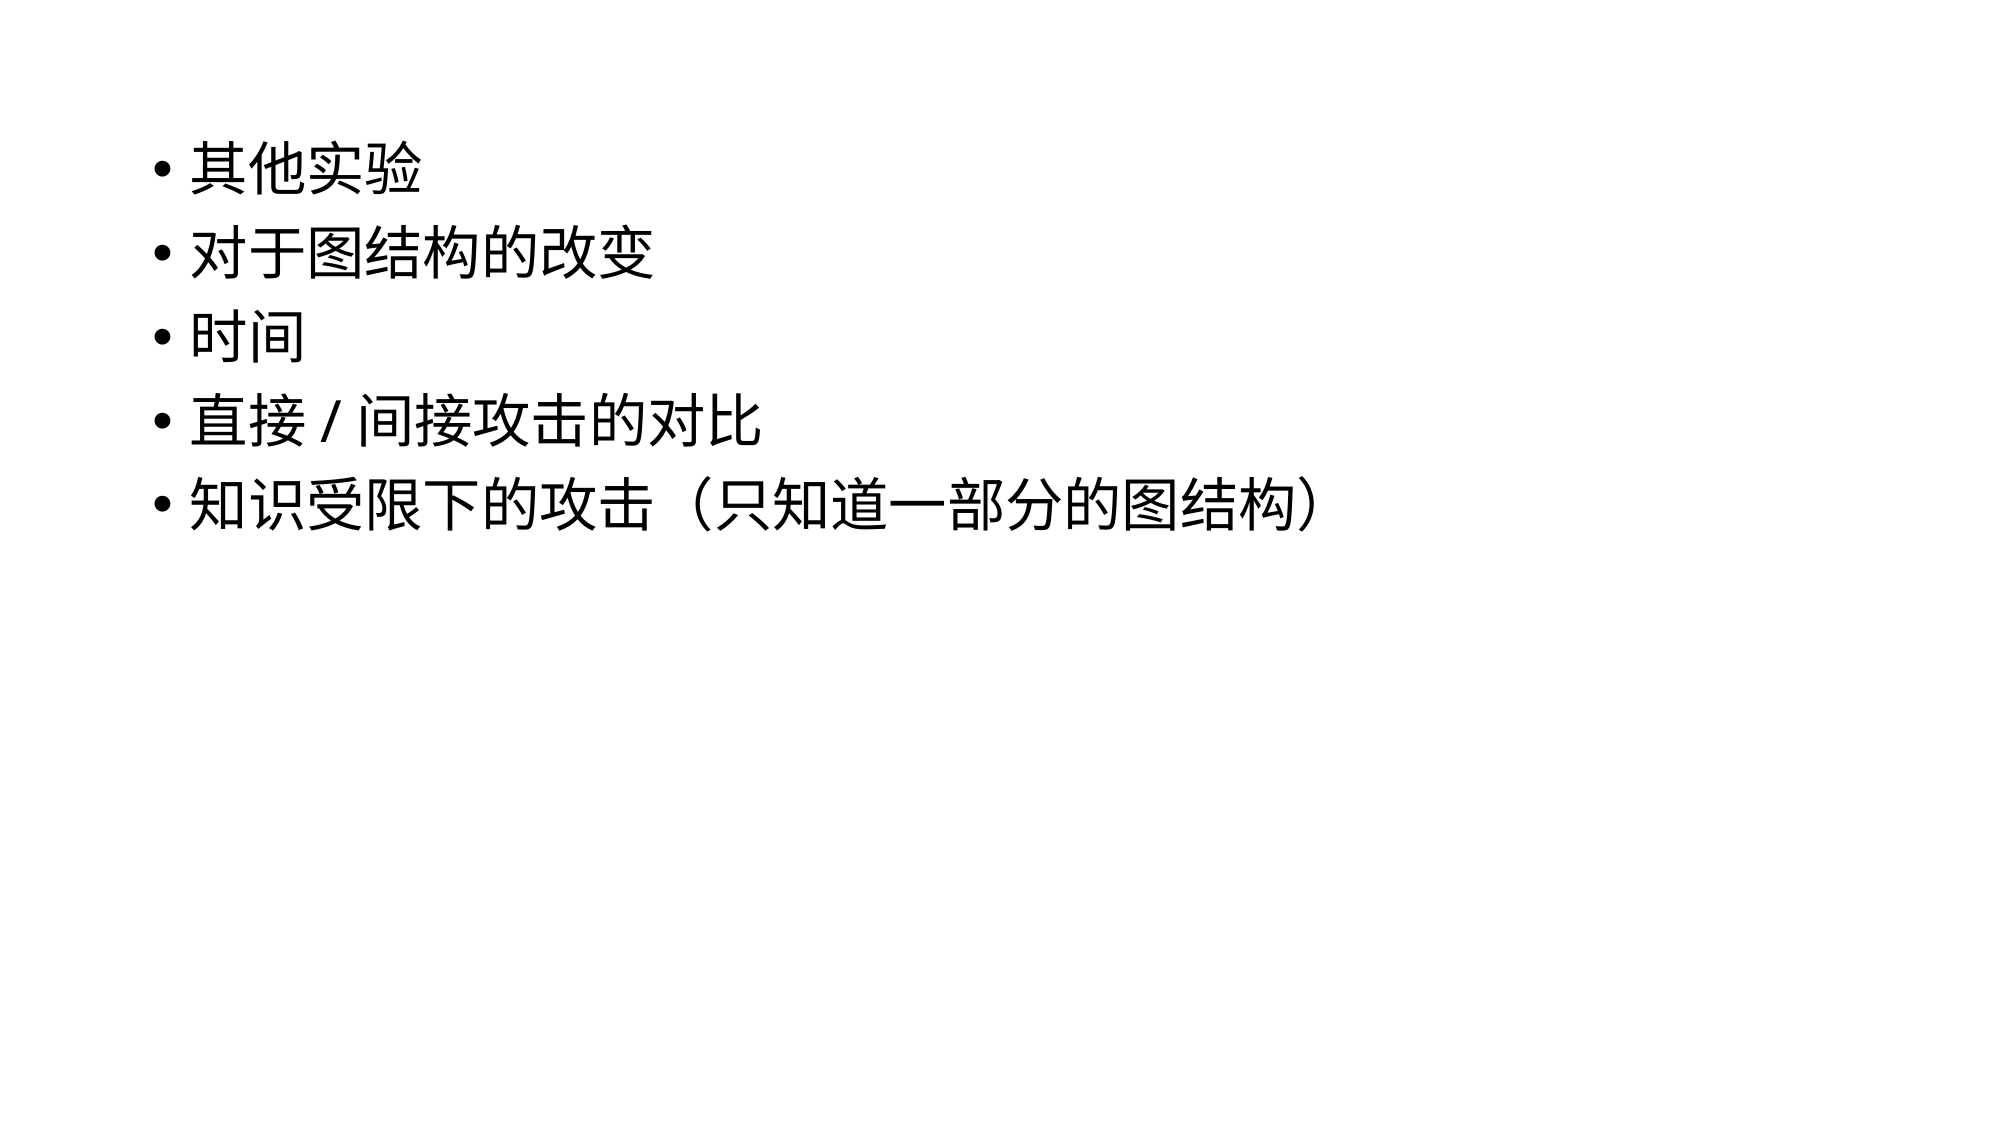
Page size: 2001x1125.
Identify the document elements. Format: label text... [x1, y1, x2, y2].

list 其他实验 对于图结构的改变 时间 直接/间接攻击的对比 知识受限下的攻击（只知道一部分的图结构） [137, 133, 1863, 1014]
